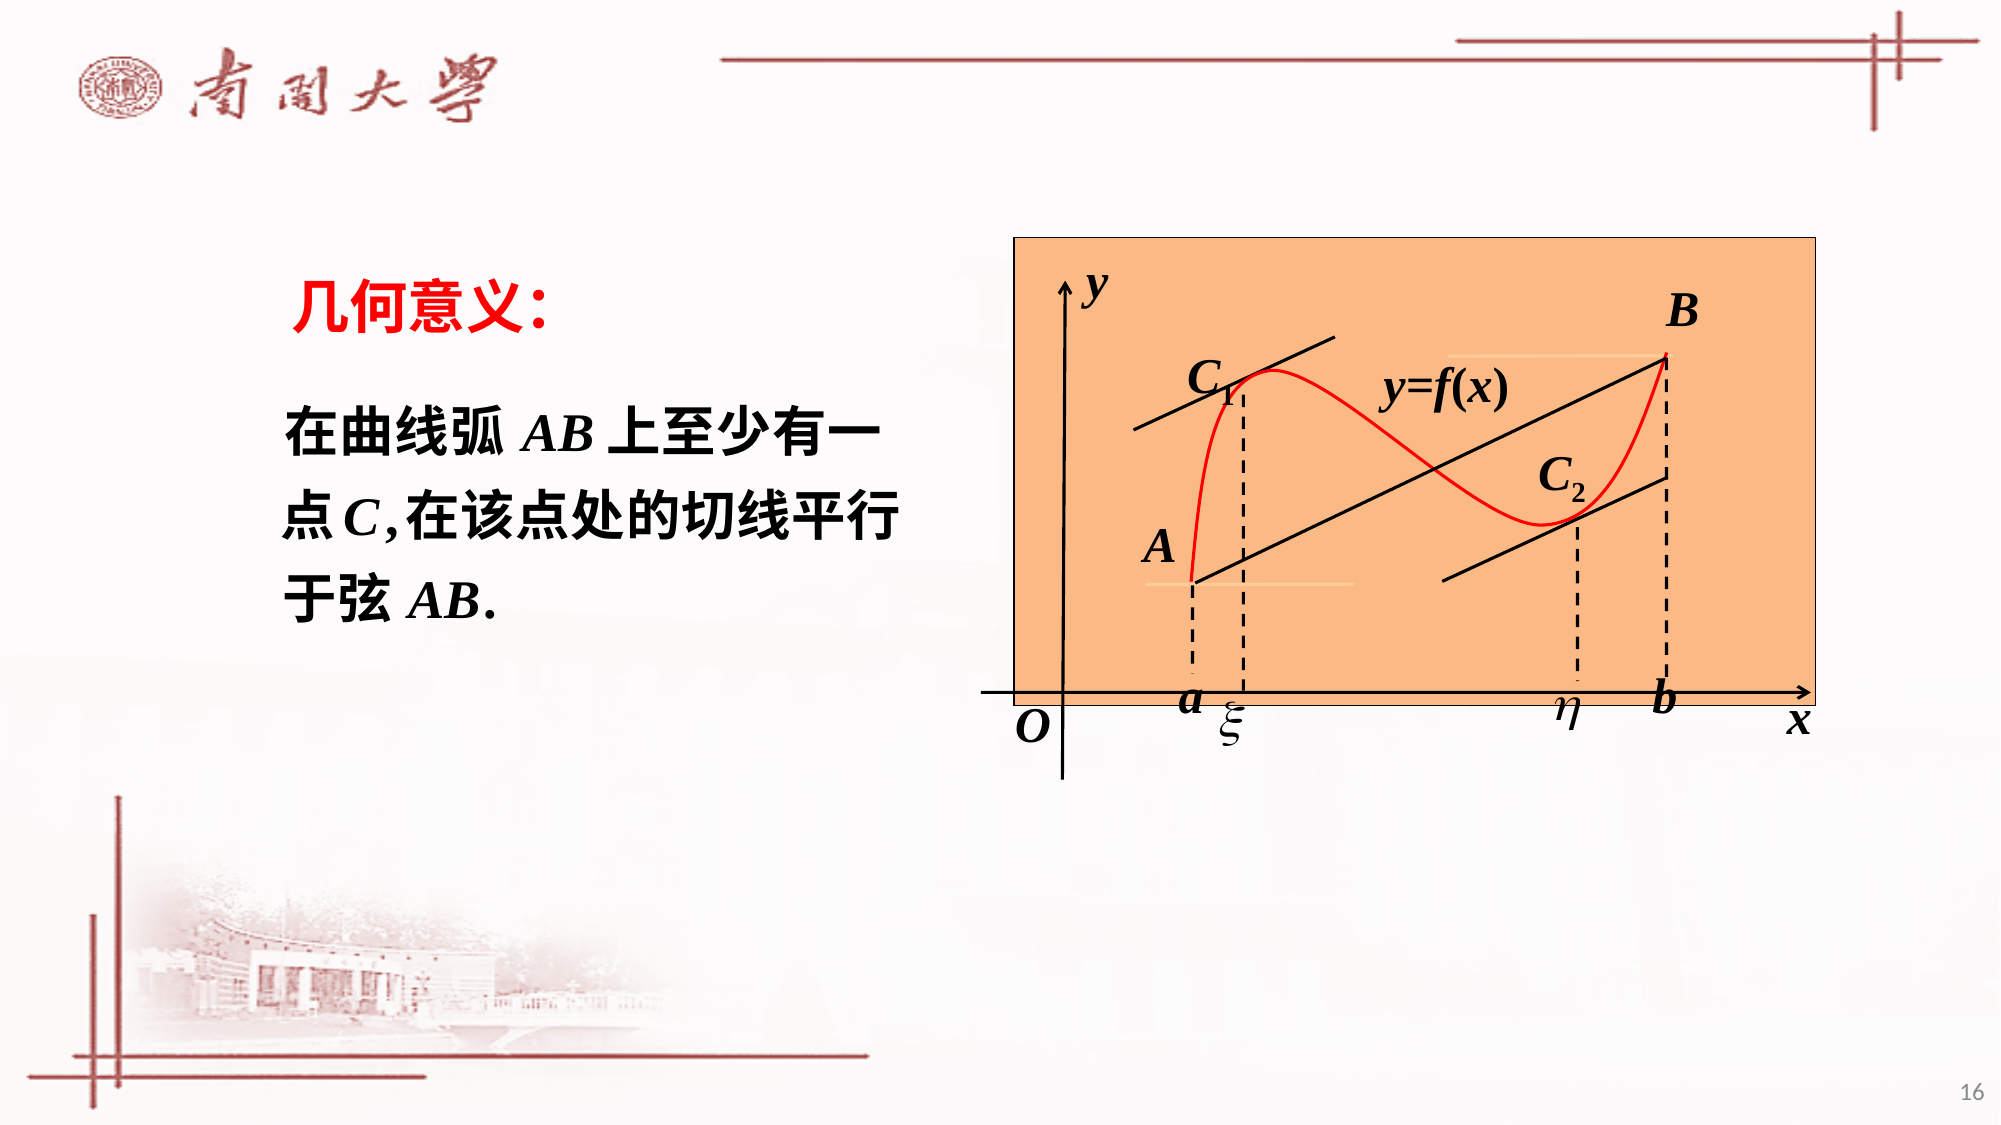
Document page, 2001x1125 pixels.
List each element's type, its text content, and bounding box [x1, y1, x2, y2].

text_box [1185, 343, 1261, 749]
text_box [1142, 276, 1700, 725]
text_box 几何意义： [291, 267, 600, 343]
text_box [1013, 237, 1816, 250]
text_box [276, 394, 912, 641]
slide_number 16 [1533, 1060, 2000, 1121]
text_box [980, 248, 1813, 780]
